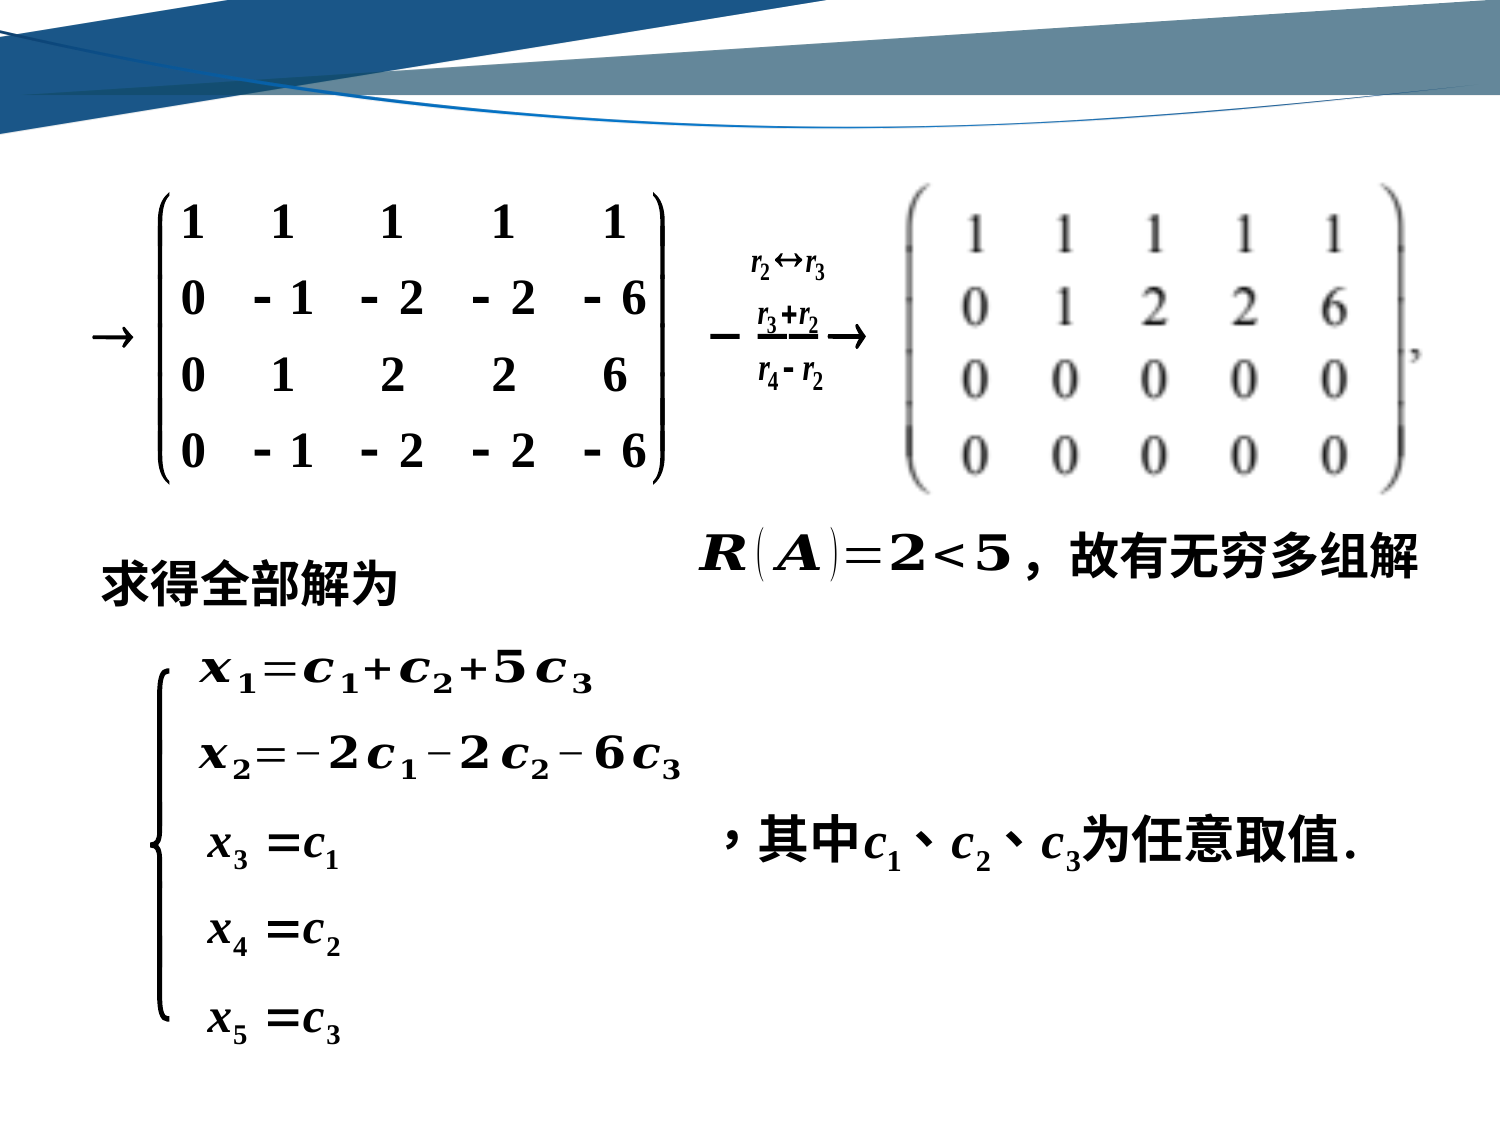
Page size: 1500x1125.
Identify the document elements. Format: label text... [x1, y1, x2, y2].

text_box 求得全部解为 [86, 544, 611, 620]
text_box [196, 983, 348, 1057]
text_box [696, 233, 886, 403]
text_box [140, 651, 216, 1039]
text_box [196, 808, 348, 882]
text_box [703, 806, 1366, 885]
picture [0, 0, 1500, 1125]
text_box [196, 894, 348, 965]
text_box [696, 516, 1438, 593]
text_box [86, 182, 682, 492]
